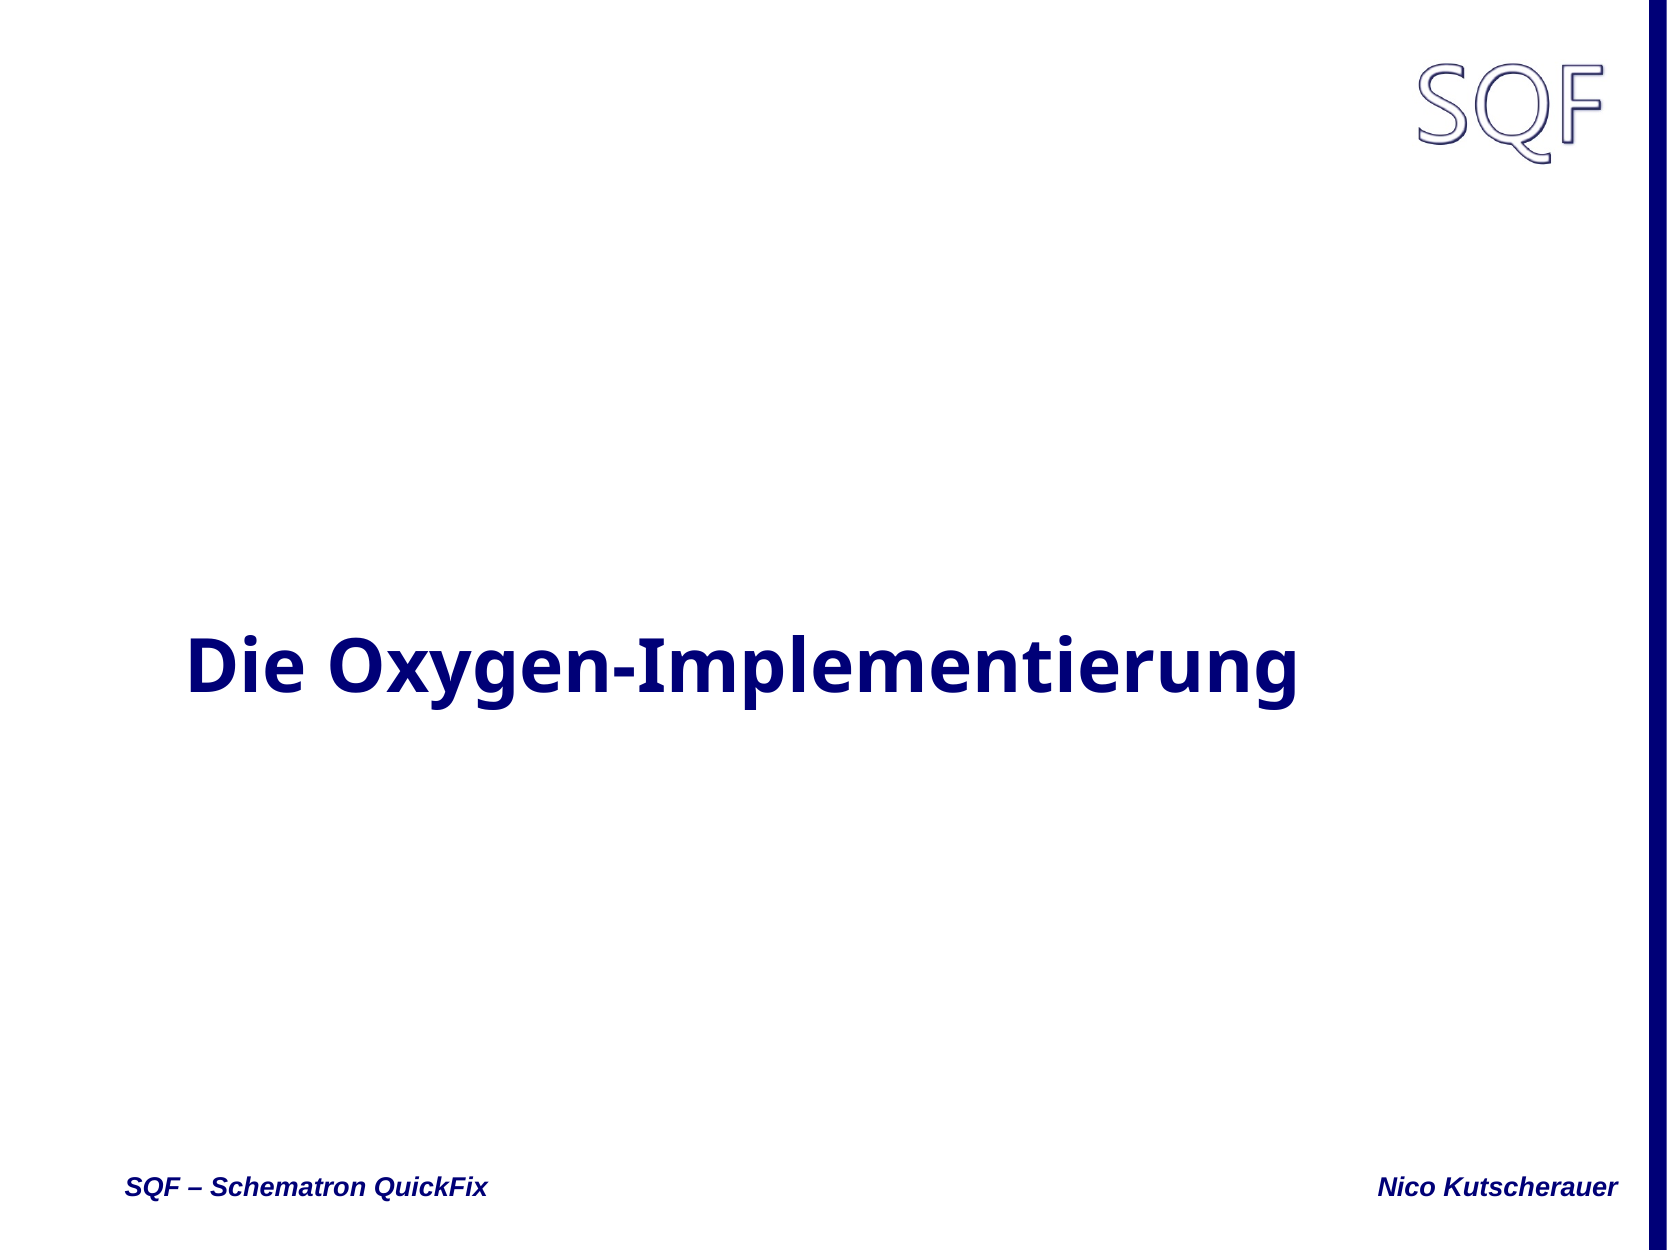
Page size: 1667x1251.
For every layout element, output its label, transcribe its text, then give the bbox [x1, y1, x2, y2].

picture [1412, 48, 1618, 170]
subtitle Die Oxygen-Implementierung [153, 81, 1334, 1199]
